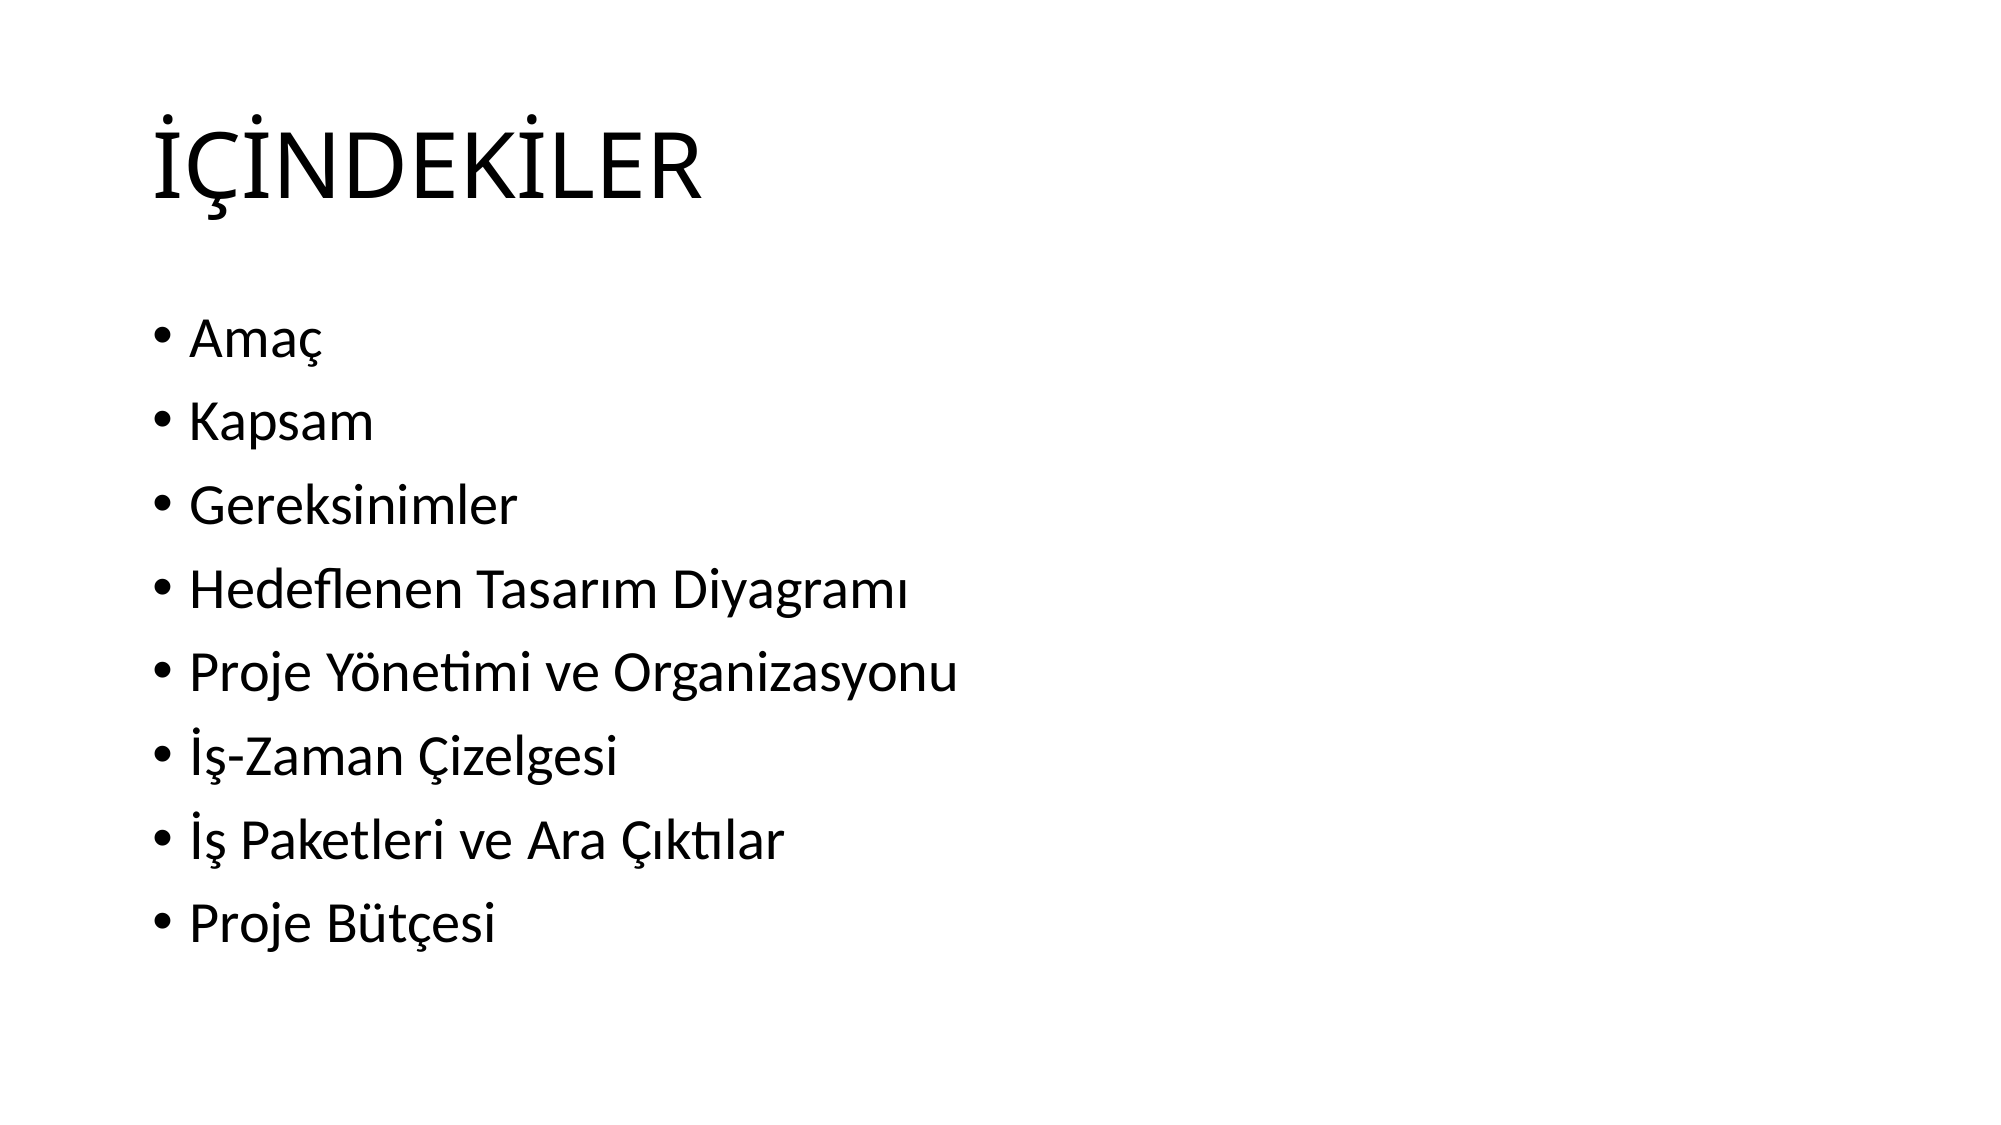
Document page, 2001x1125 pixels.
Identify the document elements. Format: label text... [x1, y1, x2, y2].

list Amaç Kapsam Gereksinimler Hedeflenen Tasarım Diyagramı Proje Yönetimi ve Organizasyonu İş-Zaman Çizelgesi İş Paketleri ve Ara Çıktılar Proje Bütçesi [137, 299, 1863, 1014]
title İÇİNDEKİLER [137, 59, 1863, 278]
